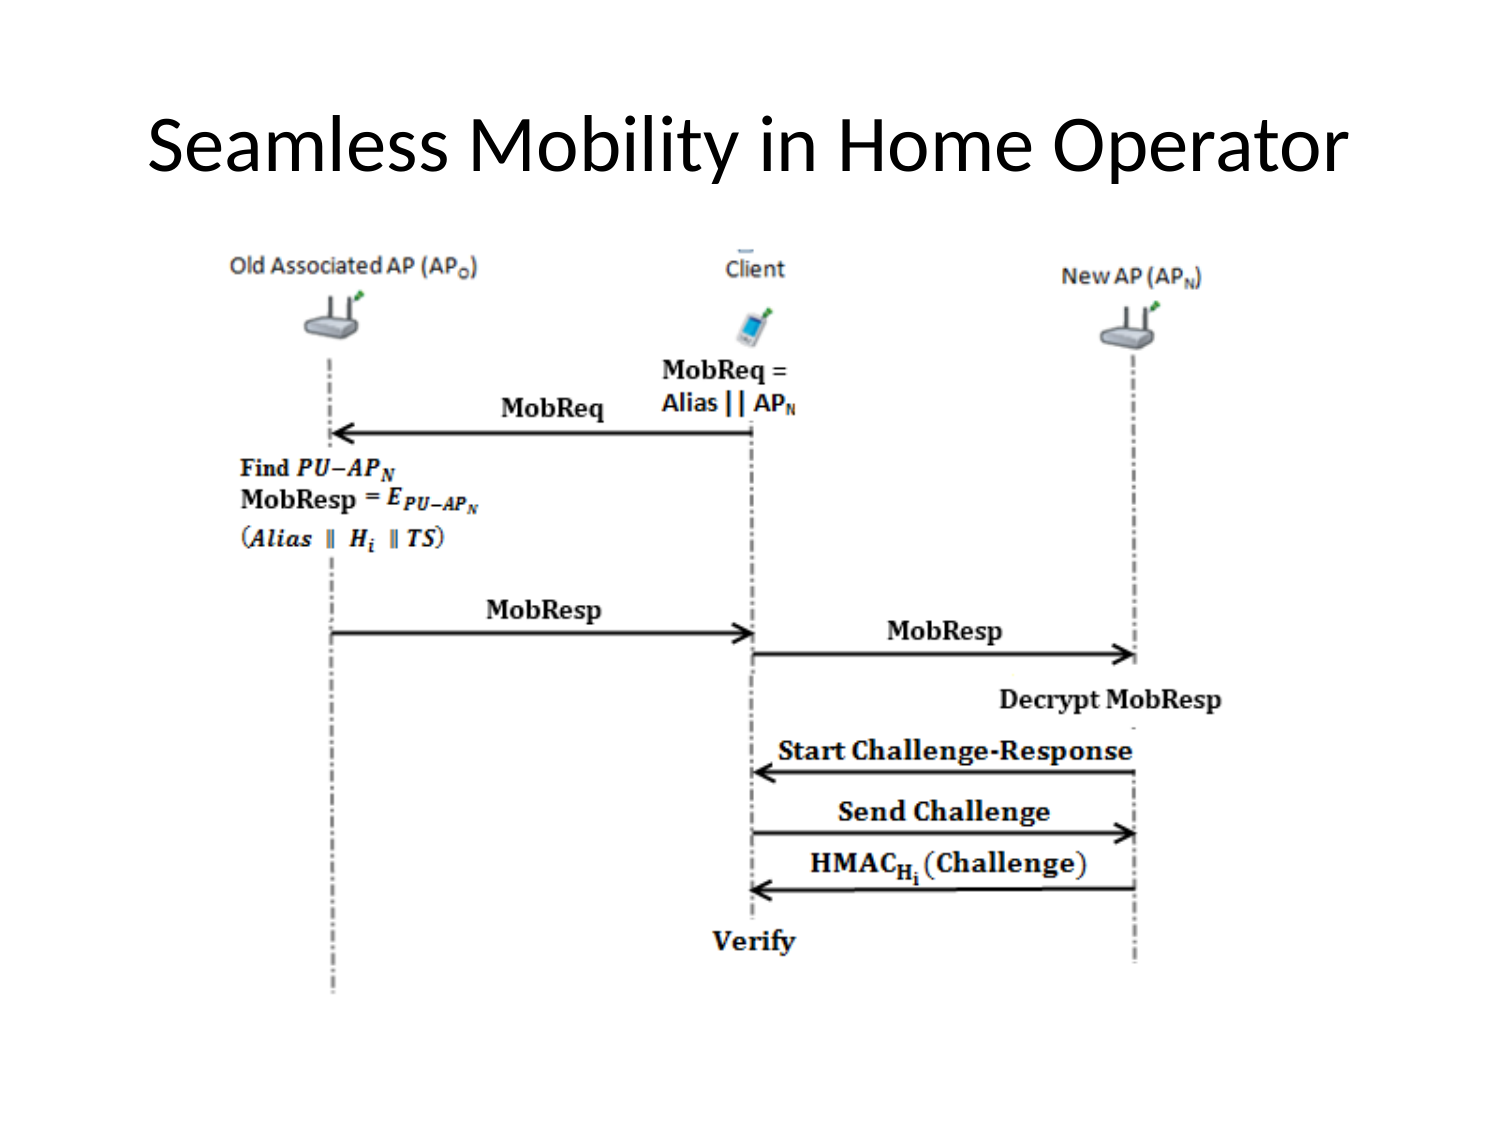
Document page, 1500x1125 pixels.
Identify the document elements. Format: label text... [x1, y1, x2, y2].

picture [222, 245, 1271, 1003]
title Seamless Mobility in Home Operator [75, 45, 1425, 233]
